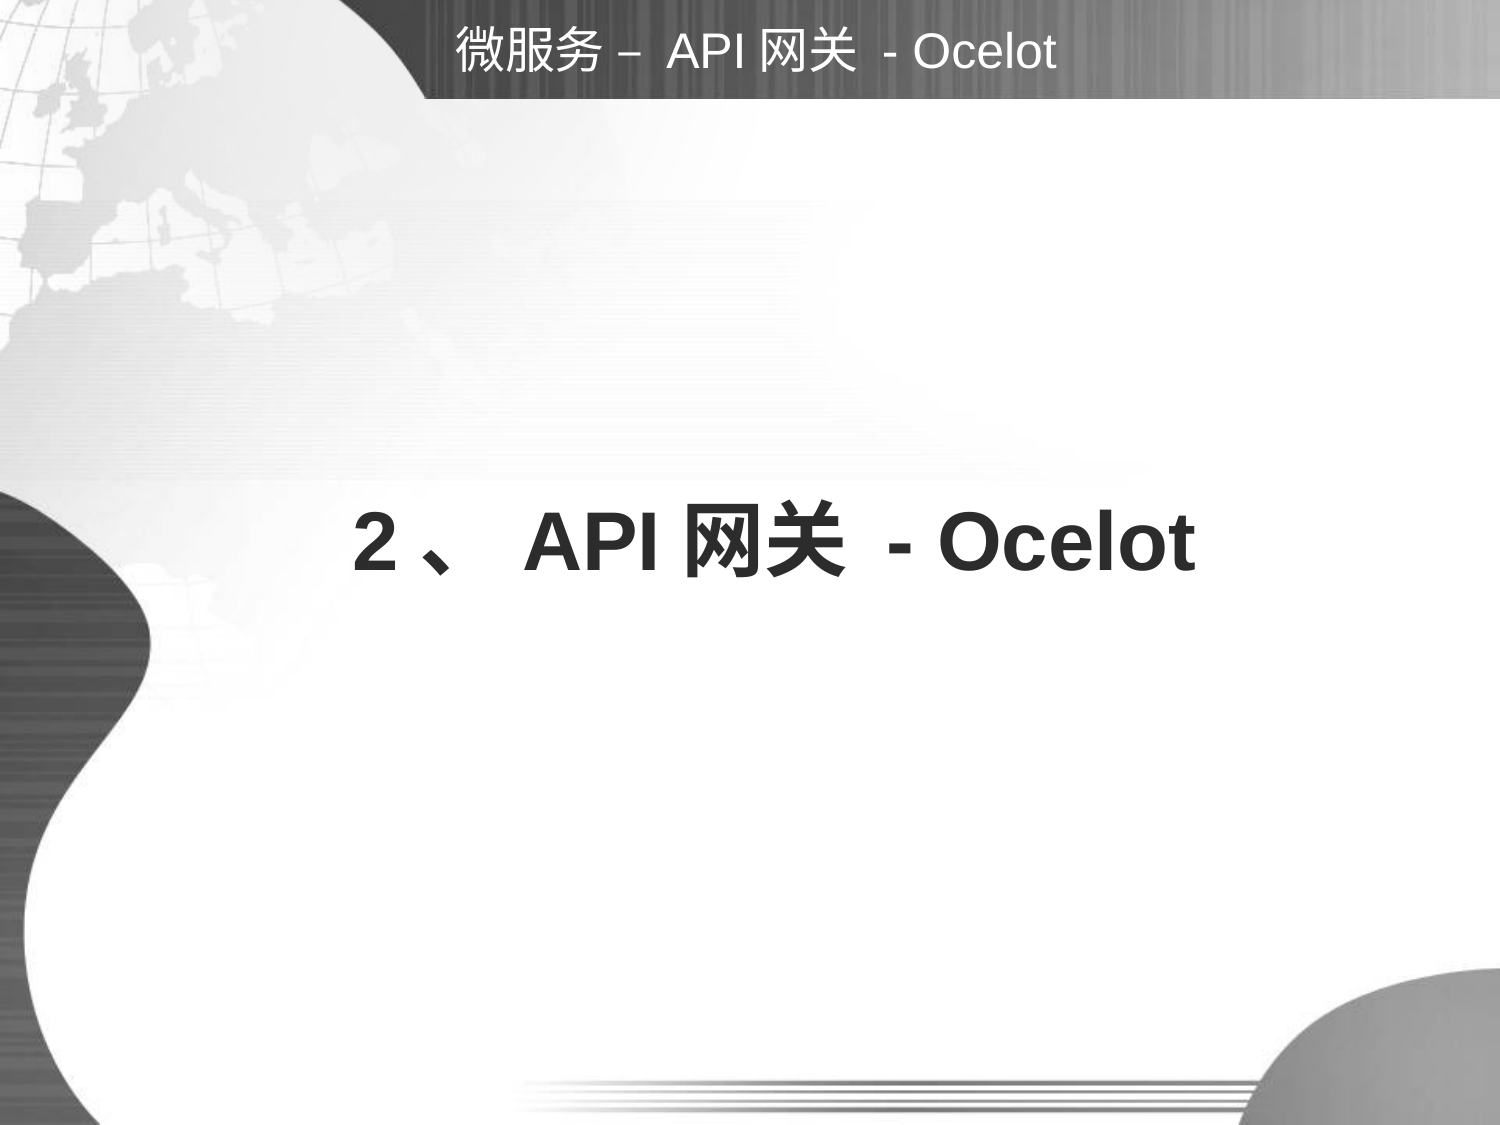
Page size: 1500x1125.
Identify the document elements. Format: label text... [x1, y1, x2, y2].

picture [0, 0, 1500, 1125]
title 微服务 – API网关 - Ocelot [439, 0, 1498, 97]
text_box 2、API网关 - Ocelot [245, 479, 1238, 595]
